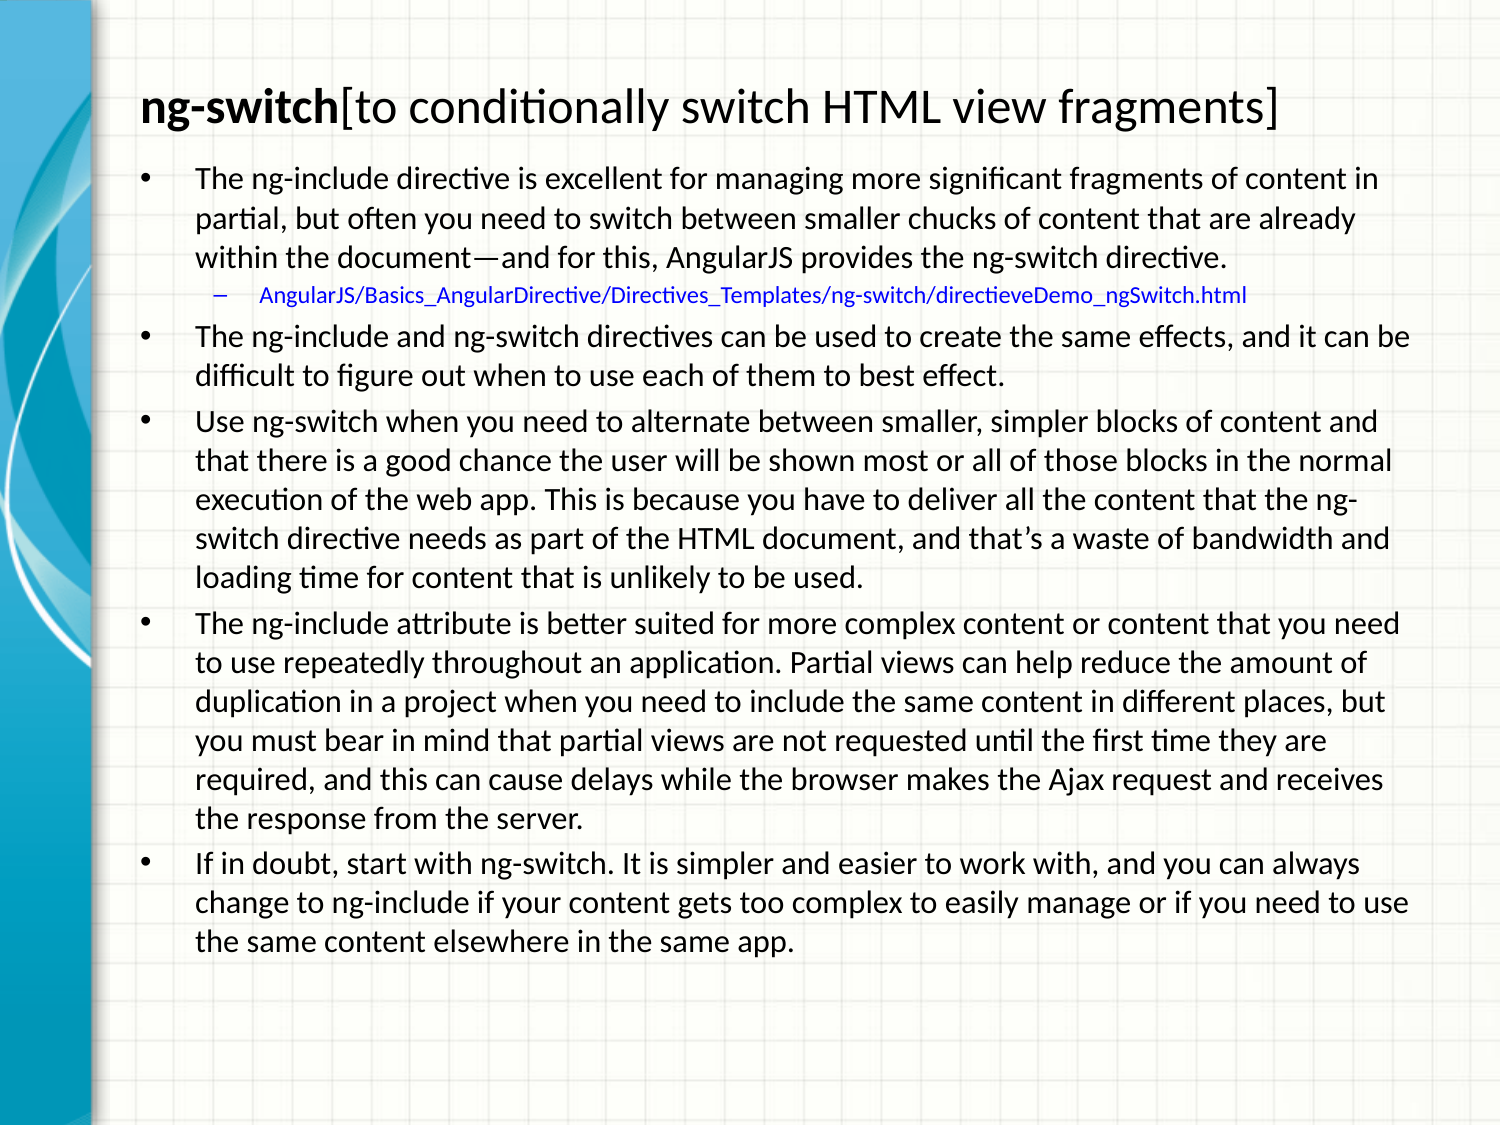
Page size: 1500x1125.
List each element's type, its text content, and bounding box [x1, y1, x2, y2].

title ng-switch[to conditionally switch HTML view fragments] [125, 44, 1450, 149]
picture [0, 0, 1500, 1125]
list The ng-include directive is excellent for managing more significant fragments of content in partial, but often you need to switch between smaller chucks of content that are already within the document—and for this, AngularJS provides the ng-switch directive. AngularJS/Basics_AngularDirective/Directives_Templates/ng-switch/directieveDemo_ngSwitch.html The ng-include and ng-switch directives can be used to create the same effects, and it can be difficult to figure out when to use each of them to best effect. Use ng-switch when you need to alternate between smaller, simpler blocks of content and that there is a good chance the user will be shown most or all of those blocks in the normal execution of the web app. This is because you have to deliver all the content that the ng-switch directive needs as part of the HTML document, and that’s a waste of bandwidth and loading time for content that is unlikely to be used. The ng-include attribute is better suited for more complex content or content that you need to use repeatedly throughout an application. Partial views can help reduce the amount of duplication in a project when you need to include the same content in different places, but you must bear in mind that partial views are not requested until the first time they are required, and this can cause delays while the browser makes the Ajax request and receives the response from the server. If in doubt, start with ng-switch. It is simpler and easier to work with, and you can always change to ng-include if your content gets too complex to easily manage or if you need to use the same content elsewhere in the same app. [125, 149, 1450, 967]
